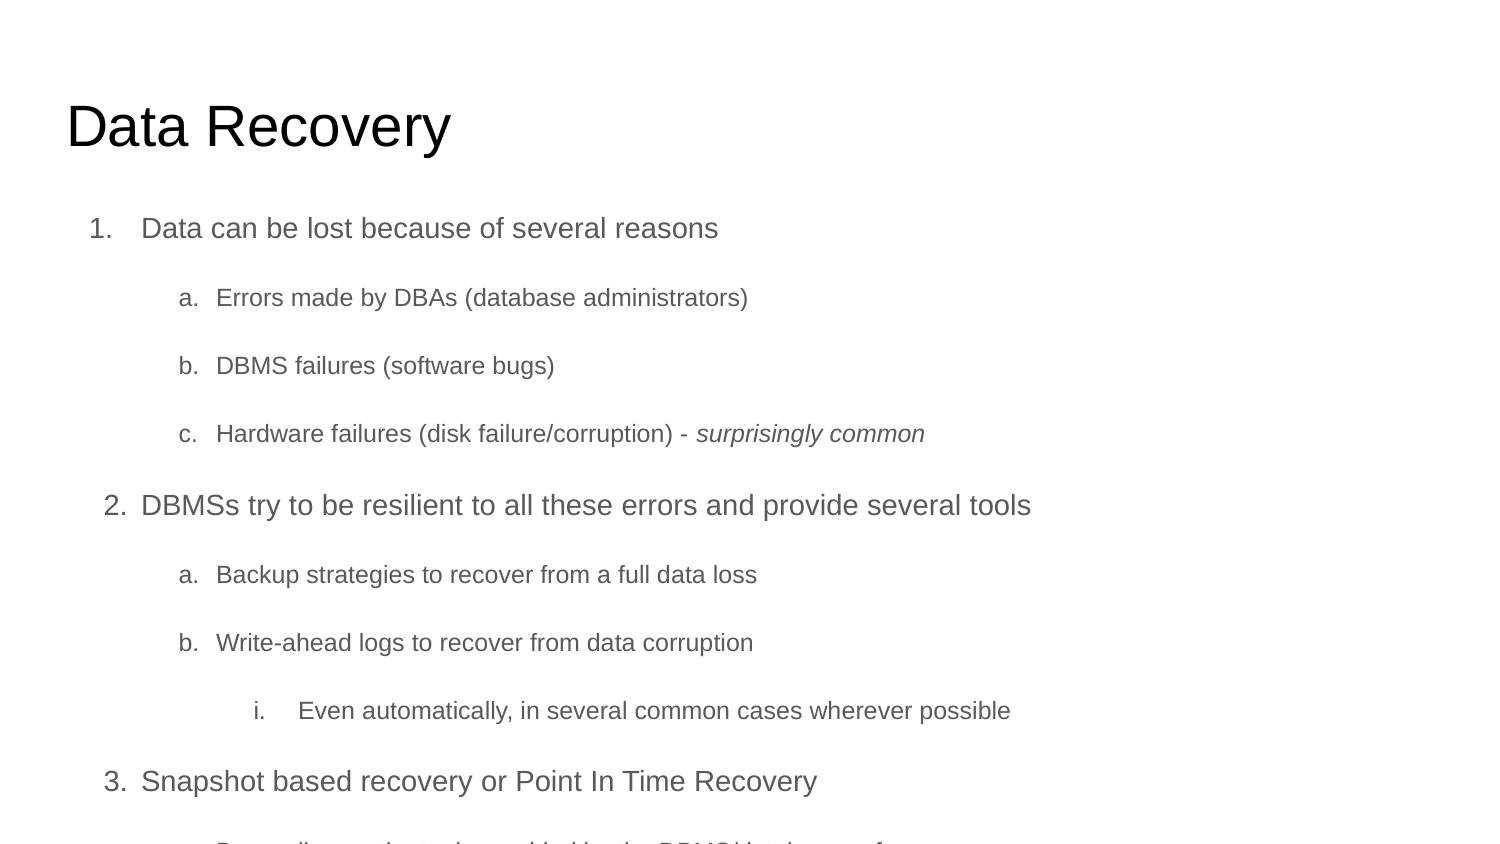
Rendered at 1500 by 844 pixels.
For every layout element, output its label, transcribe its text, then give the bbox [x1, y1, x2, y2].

title Data Recovery [51, 72, 1449, 167]
list Data can be lost because of several reasons Errors made by DBAs (database administrators) DBMS failures (software bugs) Hardware failures (disk failure/corruption) - surprisingly common DBMSs try to be resilient to all these errors and provide several tools Backup strategies to recover from a full data loss Write-ahead logs to recover from data corruption Even automatically, in several common cases wherever possible Snapshot based recovery or Point In Time Recovery Depending on the tools provided by the DBMS/database software [51, 189, 1449, 844]
